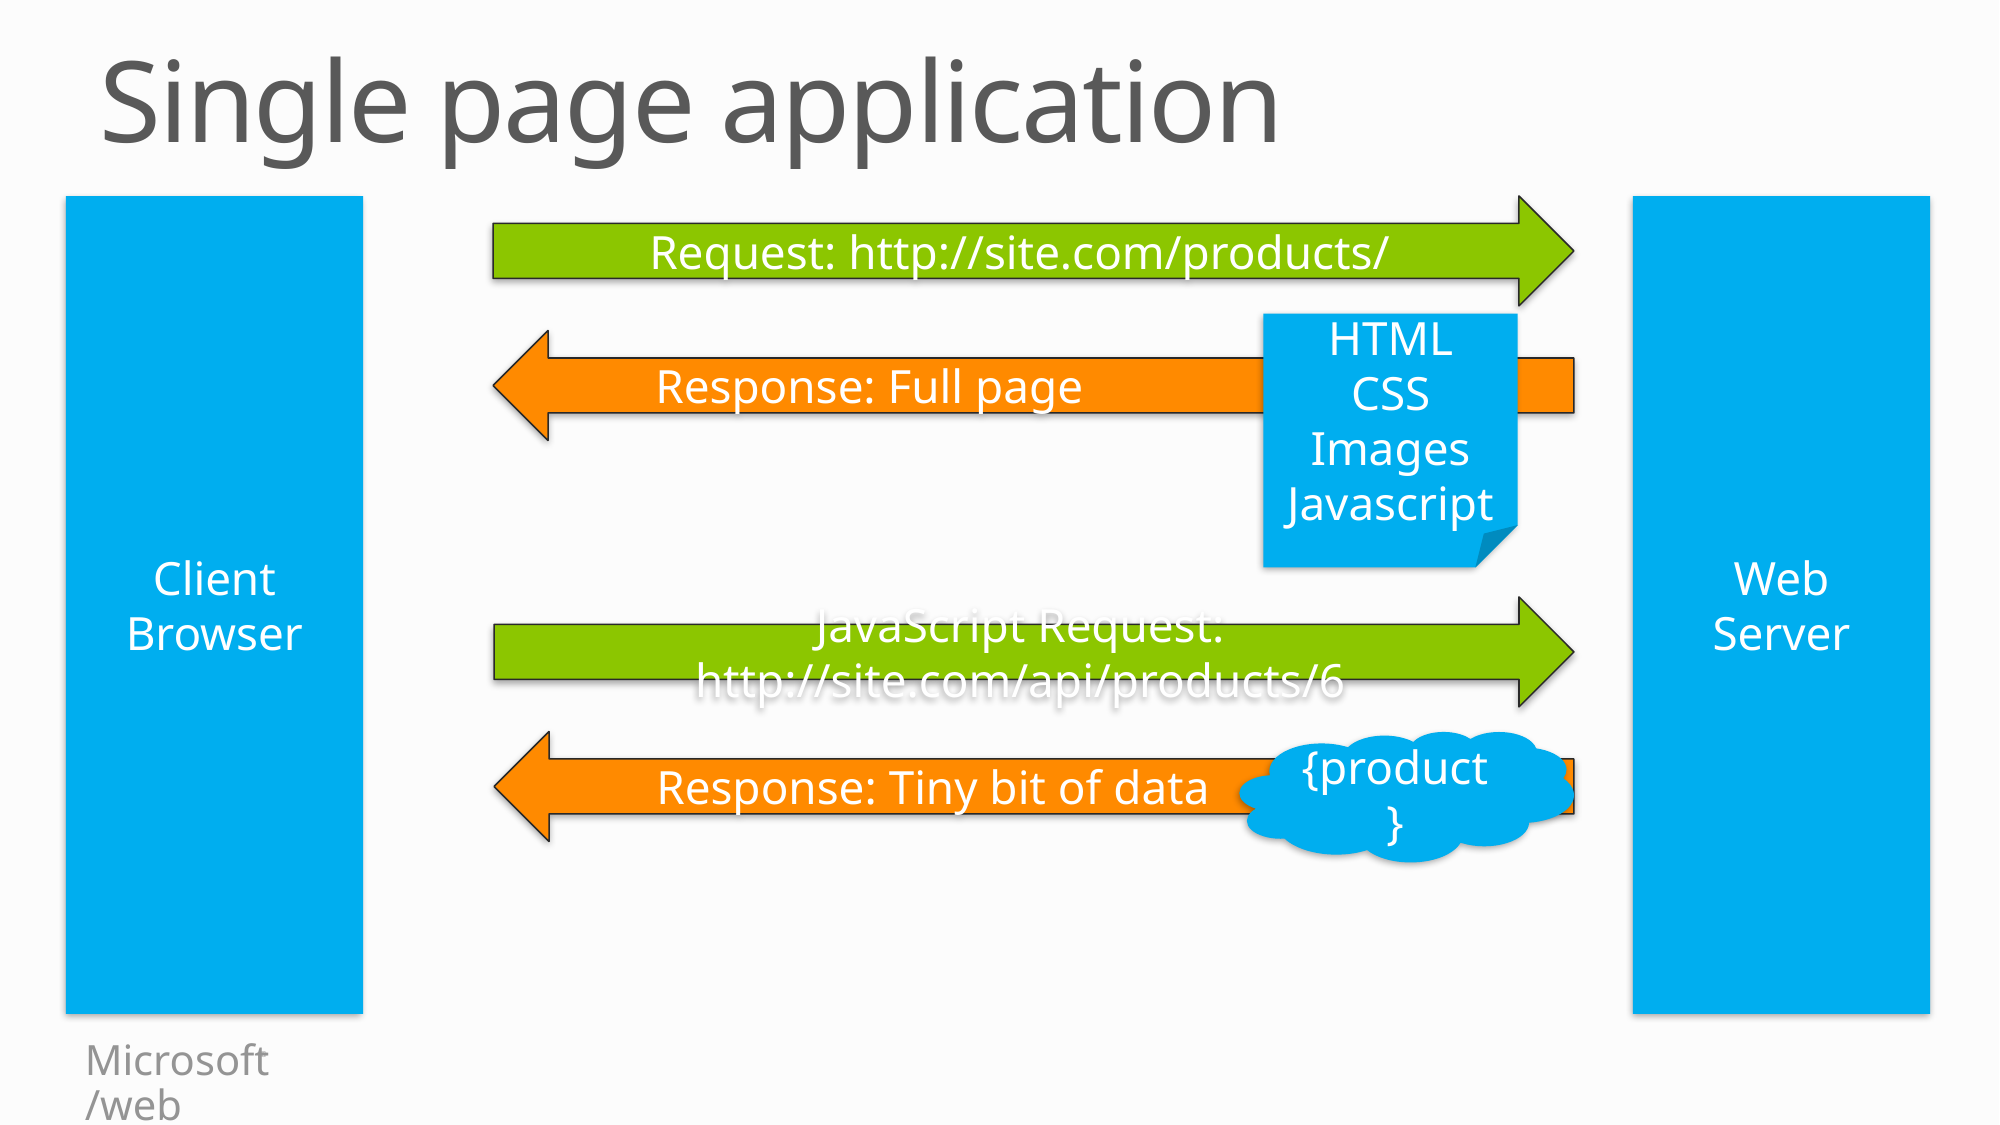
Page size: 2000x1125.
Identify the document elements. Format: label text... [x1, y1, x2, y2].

text_box Client Browser [65, 195, 364, 1015]
text_box JavaScript Request: http://site.com/api/products/6 [493, 596, 1575, 708]
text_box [492, 313, 1575, 568]
text_box Web Server [1632, 195, 1931, 1015]
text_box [493, 731, 1575, 863]
text_box Request: http://site.com/products/ [492, 195, 1575, 307]
text_box Single page application [85, 37, 1914, 161]
